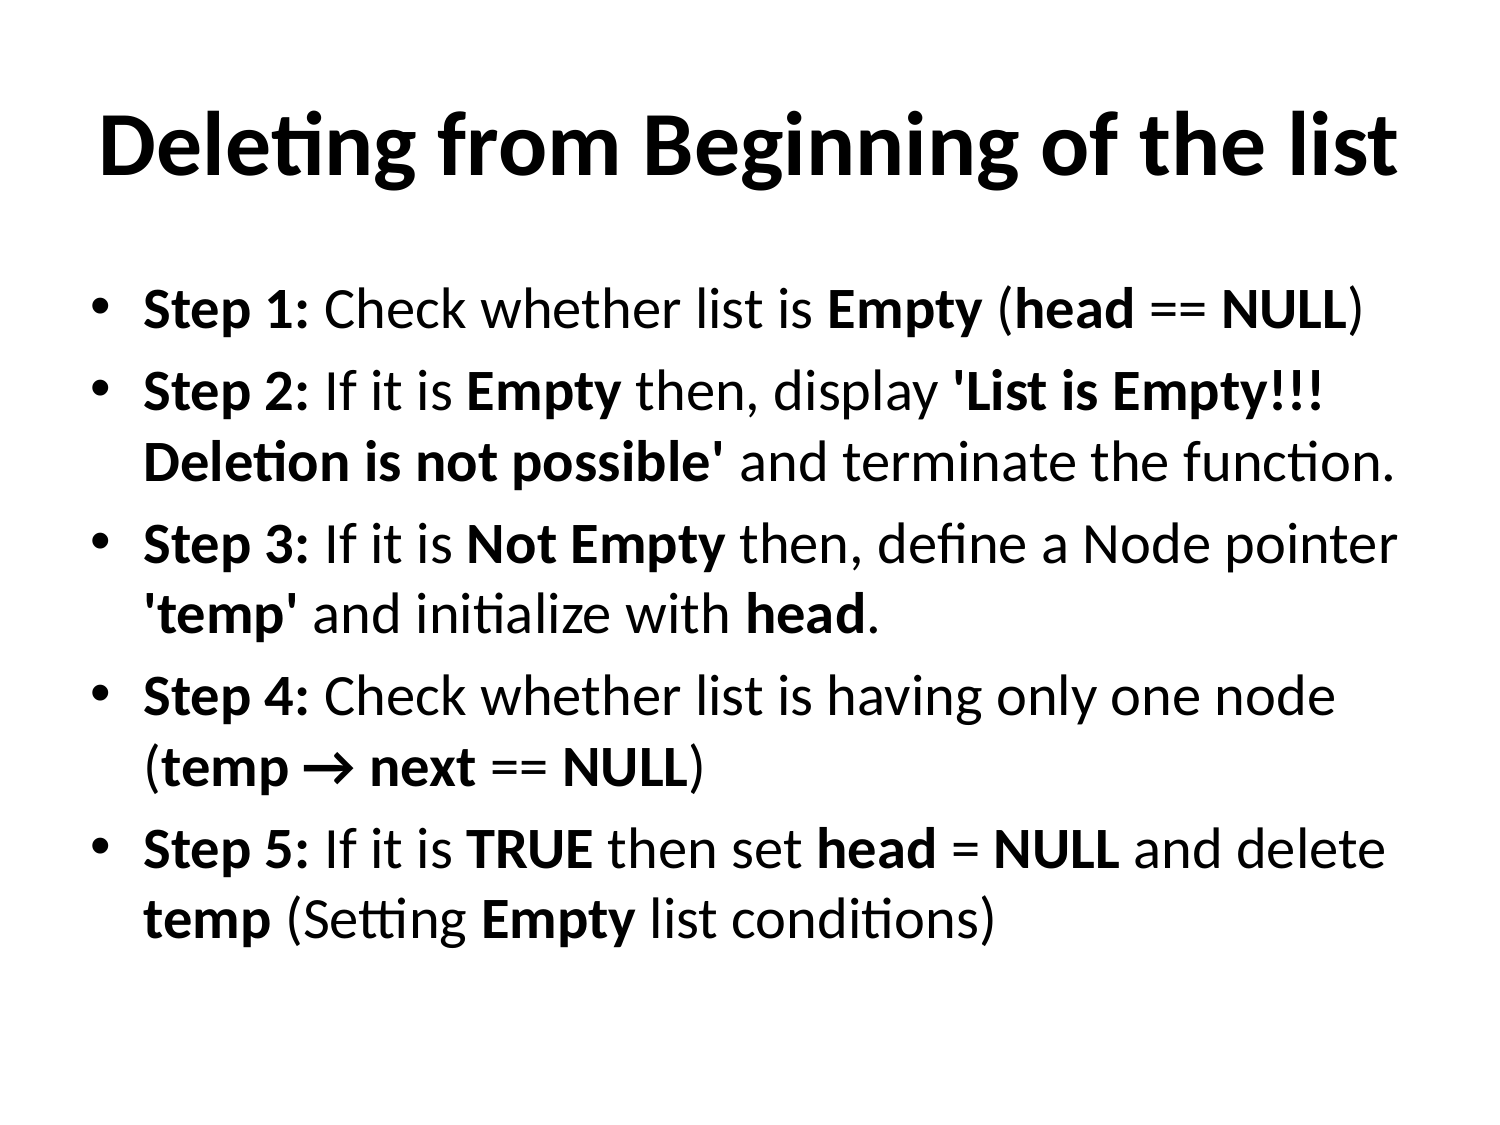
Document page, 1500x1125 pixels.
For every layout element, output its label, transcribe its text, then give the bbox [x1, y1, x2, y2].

title Deleting from Beginning of the list [75, 45, 1425, 233]
list Step 1: Check whether list is Empty (head == NULL) Step 2: If it is Empty then, display 'List is Empty!!! Deletion is not possible' and terminate the function. Step 3: If it is Not Empty then, define a Node pointer 'temp' and initialize with head. Step 4: Check whether list is having only one node (temp → next == NULL) Step 5: If it is TRUE then set head = NULL and delete temp (Setting Empty list conditions) [75, 262, 1425, 1005]
